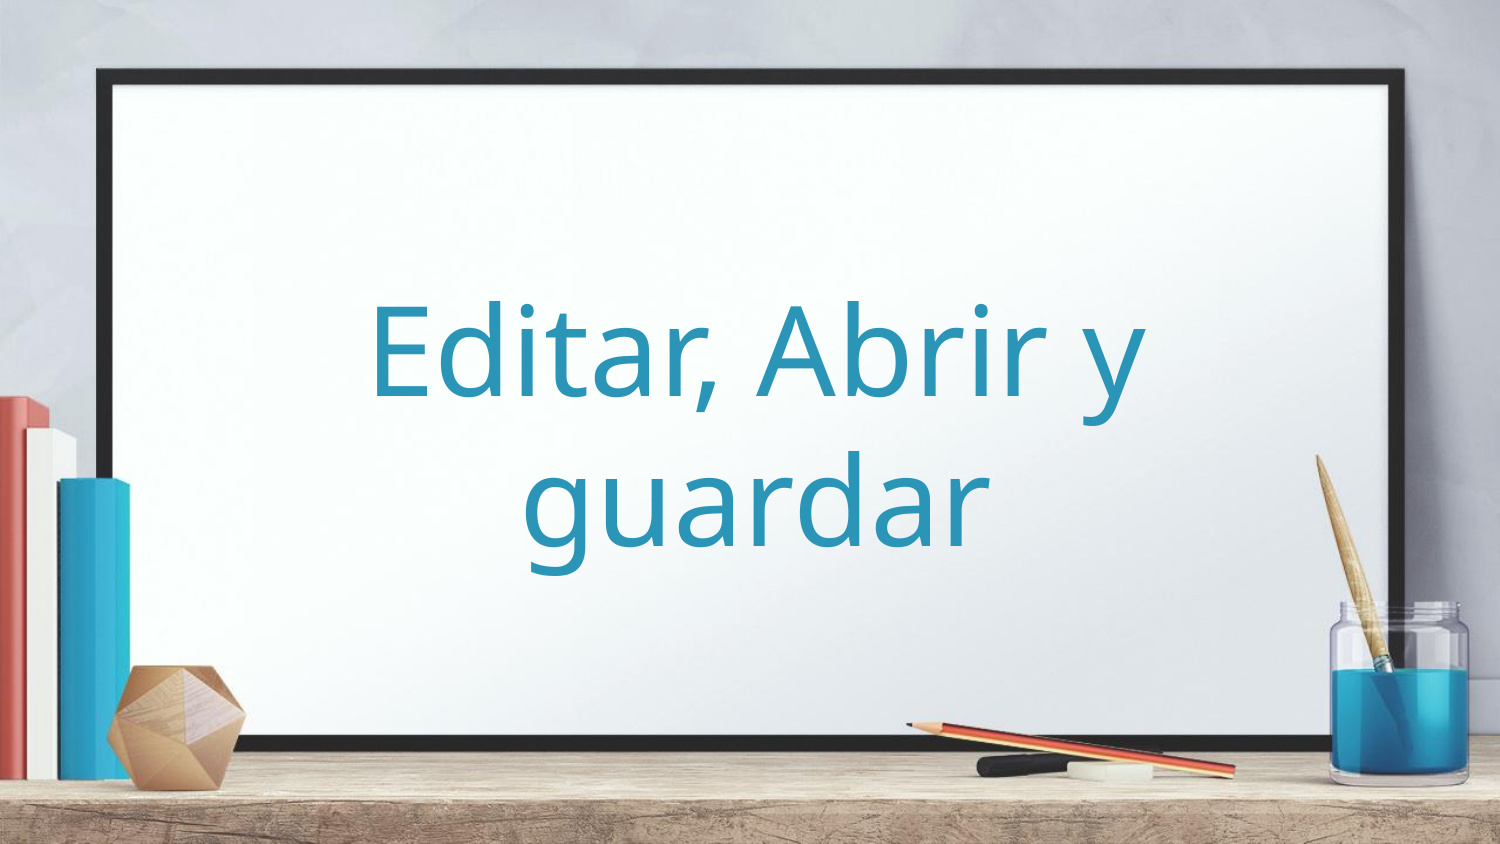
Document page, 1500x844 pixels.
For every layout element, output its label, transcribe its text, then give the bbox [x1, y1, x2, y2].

picture [0, 0, 1500, 844]
title Editar, Abrir y guardar [297, 326, 1214, 517]
